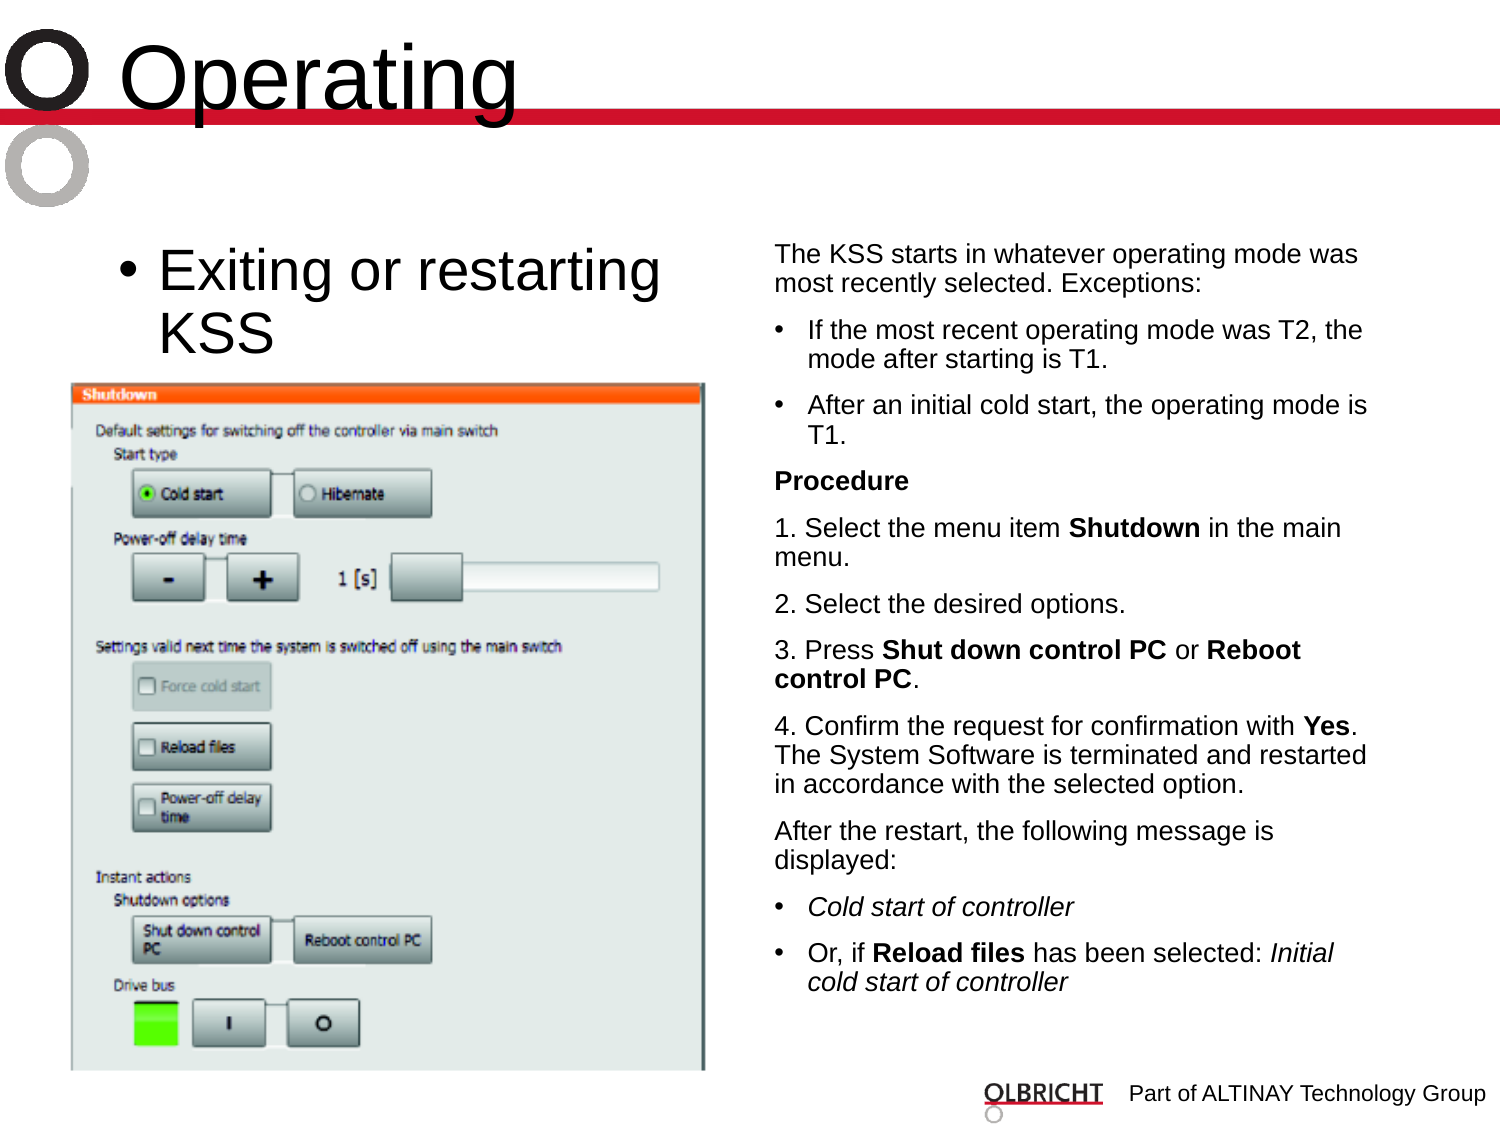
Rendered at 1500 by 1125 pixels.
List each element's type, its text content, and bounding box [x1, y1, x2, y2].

picture [969, 1068, 1118, 1125]
picture [0, 22, 103, 210]
picture [1397, 99, 1500, 134]
list The KSS starts in whatever operating mode was most recently selected. Exceptions: If the most recent operating mode was T2, the mode after starting is T1. After an initial cold start, the operating mode is T1. Procedure 1. Select the menu item Shutdown in the main menu. 2. Select the desired options. 3. Press Shut down control PC or Reboot control PC. 4. Confirm the request for confirmation with Yes. The System Software is terminated and restarted in accordance with the selected option. After the restart, the following message is displayed: Cold start of controller Or, if Reload files has been selected: Initial cold start of controller [759, 232, 1397, 1014]
list Exiting or restarting KSS [103, 232, 741, 1014]
title Operating [103, 22, 1397, 221]
picture [66, 376, 711, 1080]
